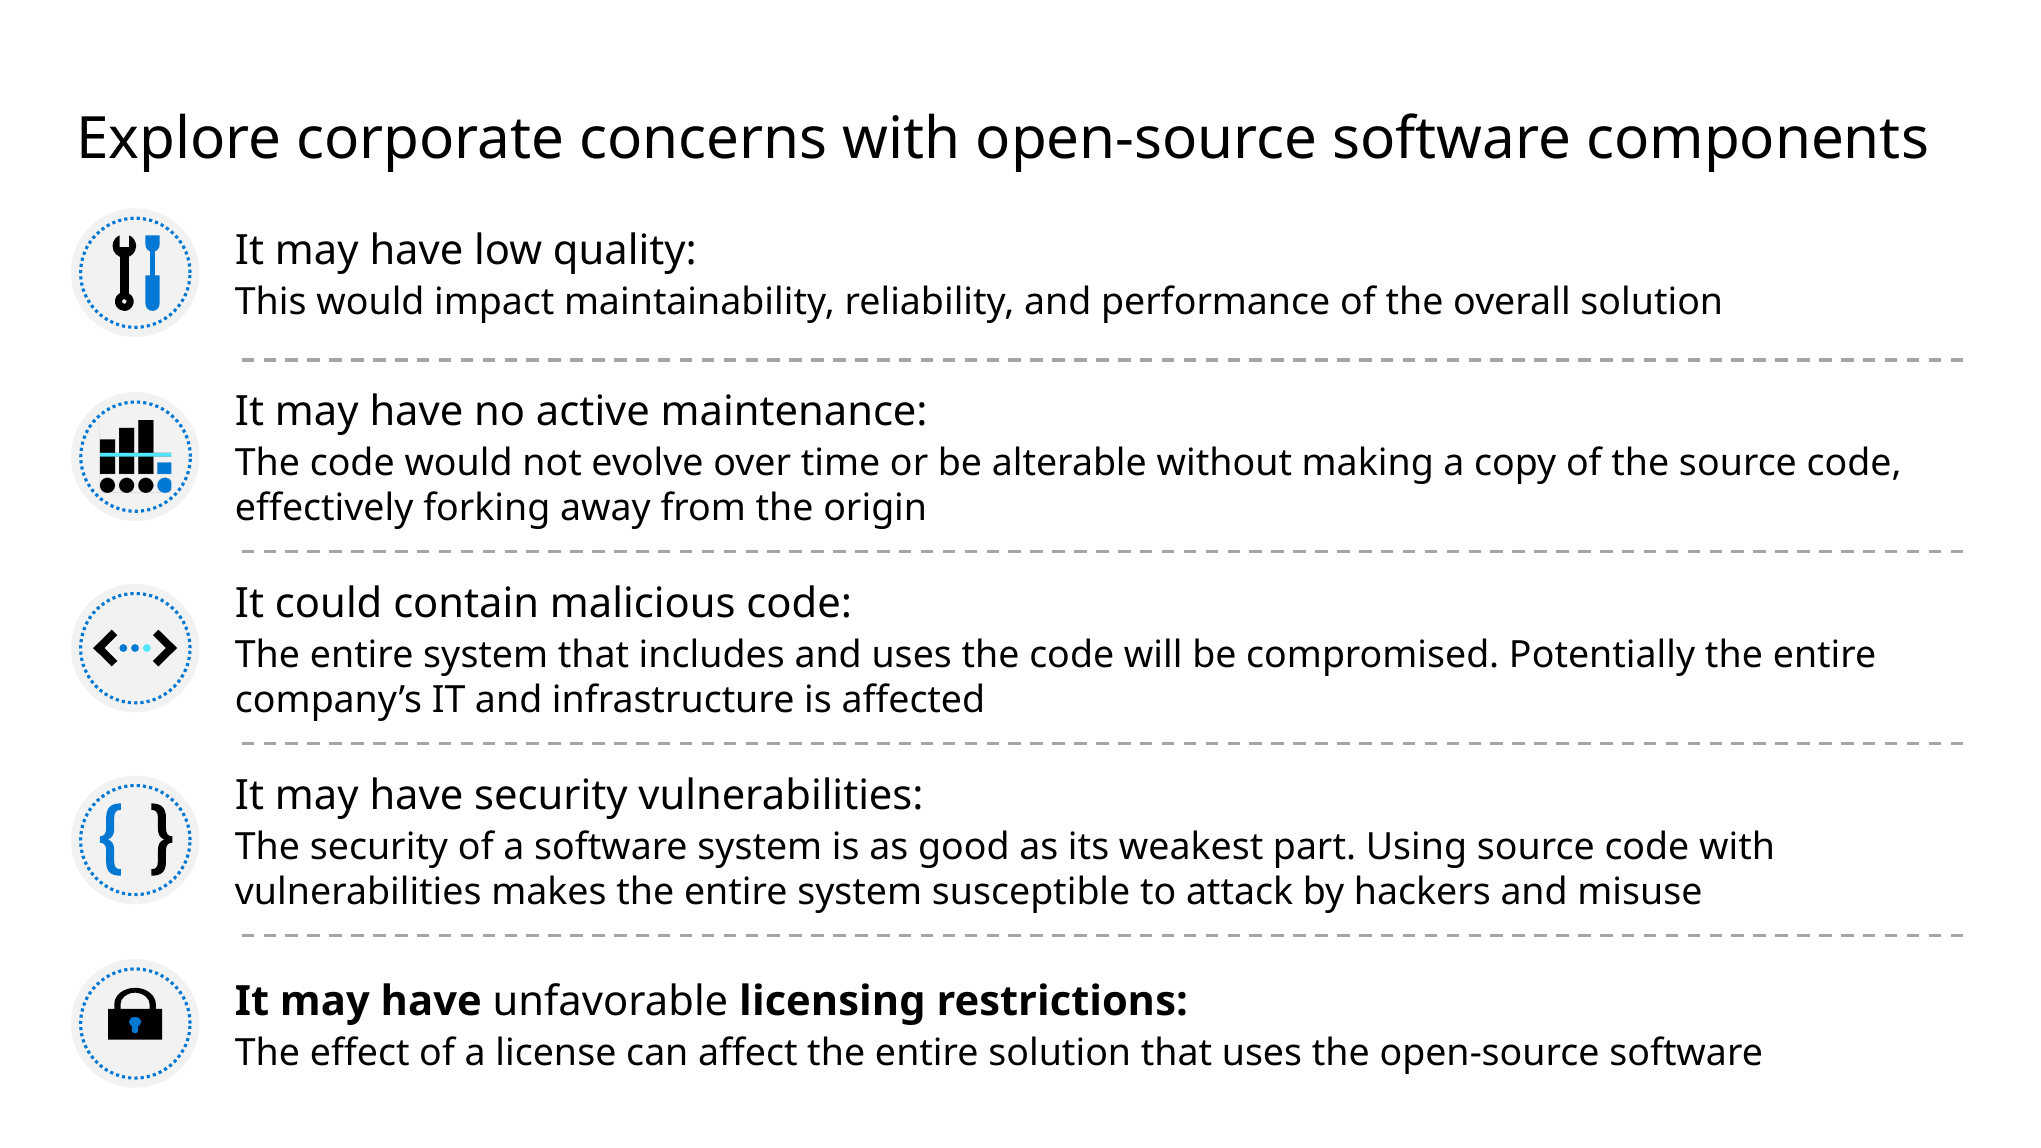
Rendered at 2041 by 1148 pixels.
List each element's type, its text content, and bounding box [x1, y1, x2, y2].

picture [70, 775, 200, 905]
title Explore corporate concerns with open-source software components [76, 103, 1969, 172]
text_box It could contain malicious code: The entire system that includes and uses the code will be compromised. Potentially the entire company’s IT and infrastructure is affected [234, 575, 1970, 721]
text_box It may have unfavorable licensing restrictions: The effect of a license can affect the entire solution that uses the open-source software [234, 973, 1970, 1073]
picture [70, 583, 200, 713]
text_box It may have no active maintenance: The code would not evolve over time or be alterable without making a copy of the source code, effectively forking away from the origin [234, 383, 1970, 529]
picture [70, 391, 200, 521]
text_box It may have security vulnerabilities: The security of a software system is as good as its weakest part. Using source code with vulnerabilities makes the entire system susceptible to attack by hackers and misuse [234, 767, 1970, 912]
text_box It may have low quality: This would impact maintainability, reliability, and performance of the overall solution [234, 222, 1970, 323]
picture [70, 207, 200, 337]
picture [70, 958, 200, 1088]
